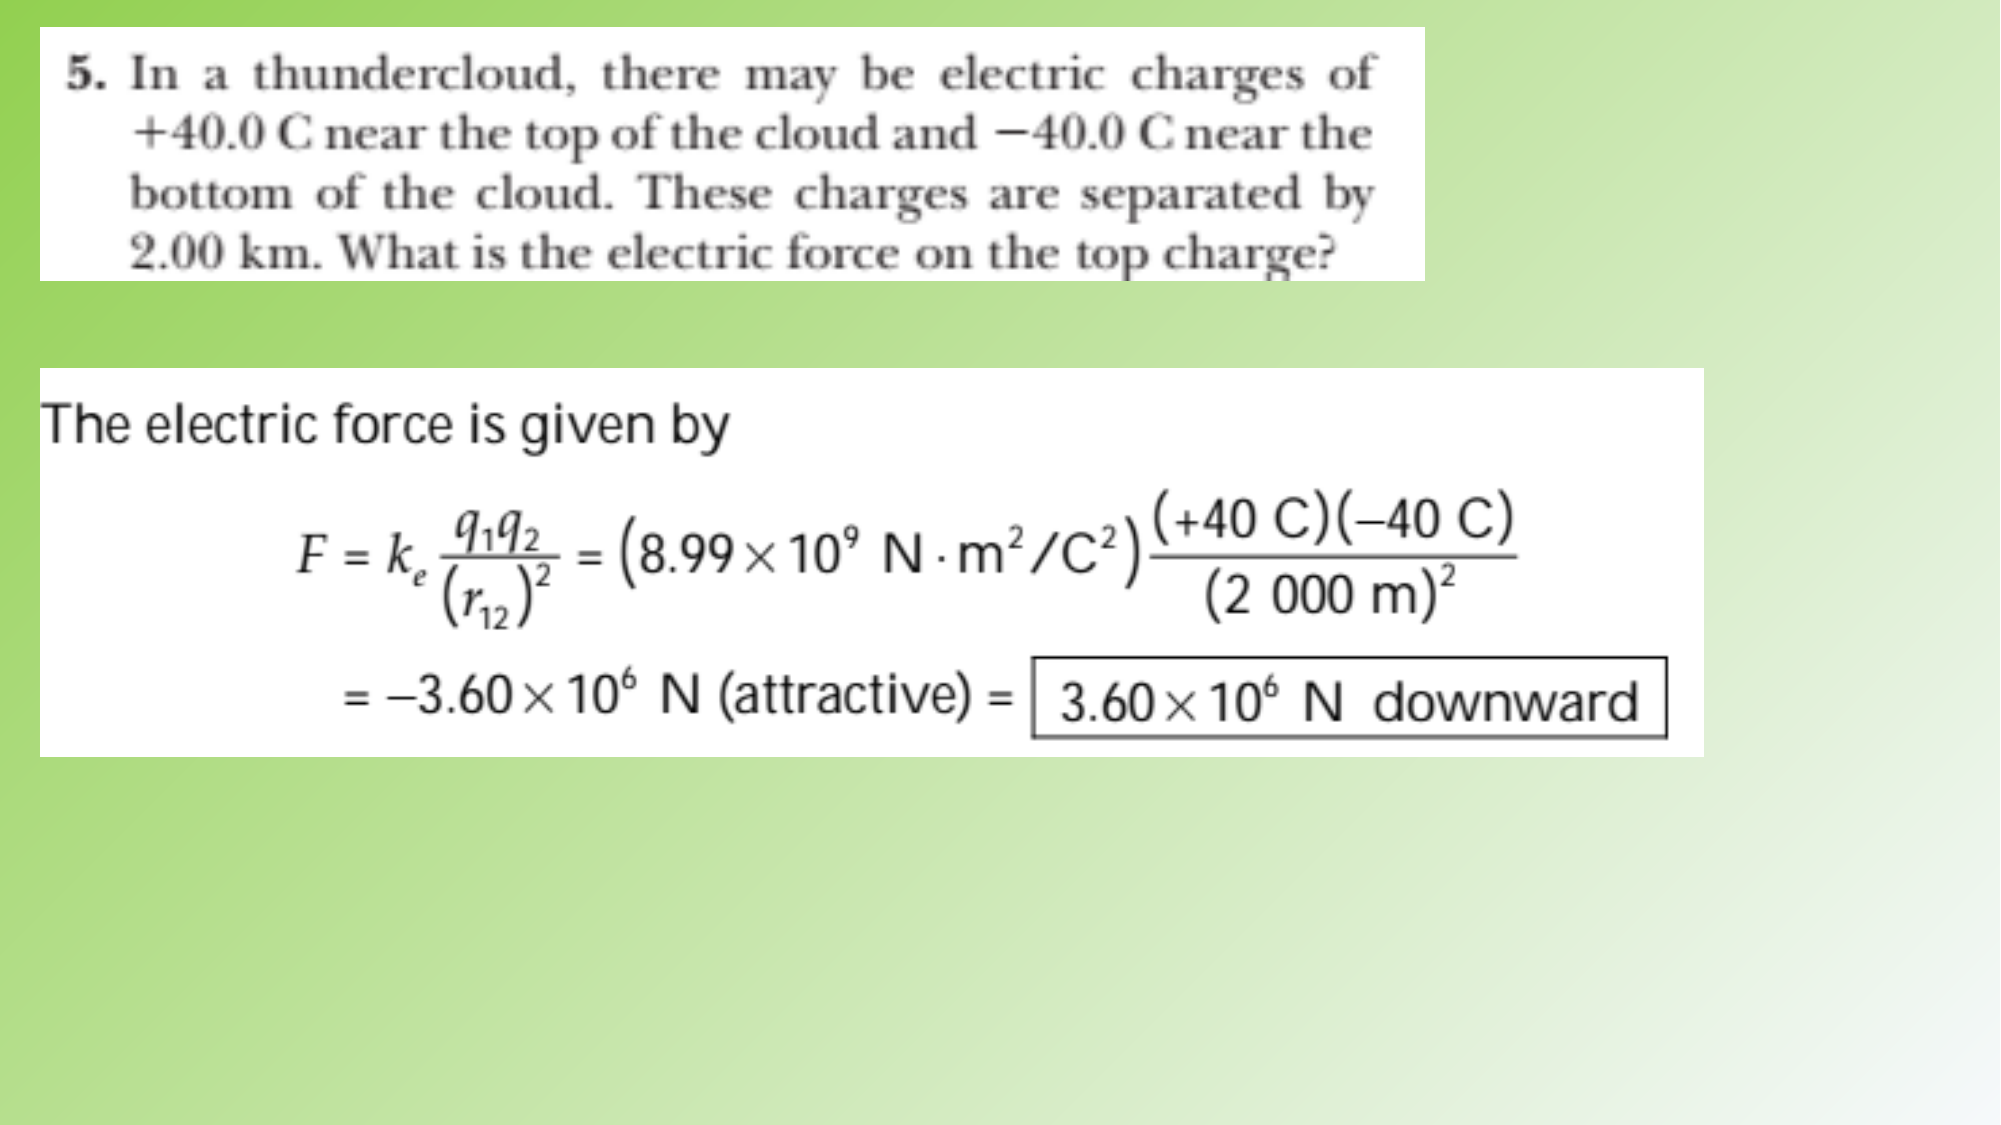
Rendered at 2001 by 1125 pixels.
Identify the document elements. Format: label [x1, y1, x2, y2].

picture [40, 27, 1425, 281]
picture [40, 367, 1704, 758]
